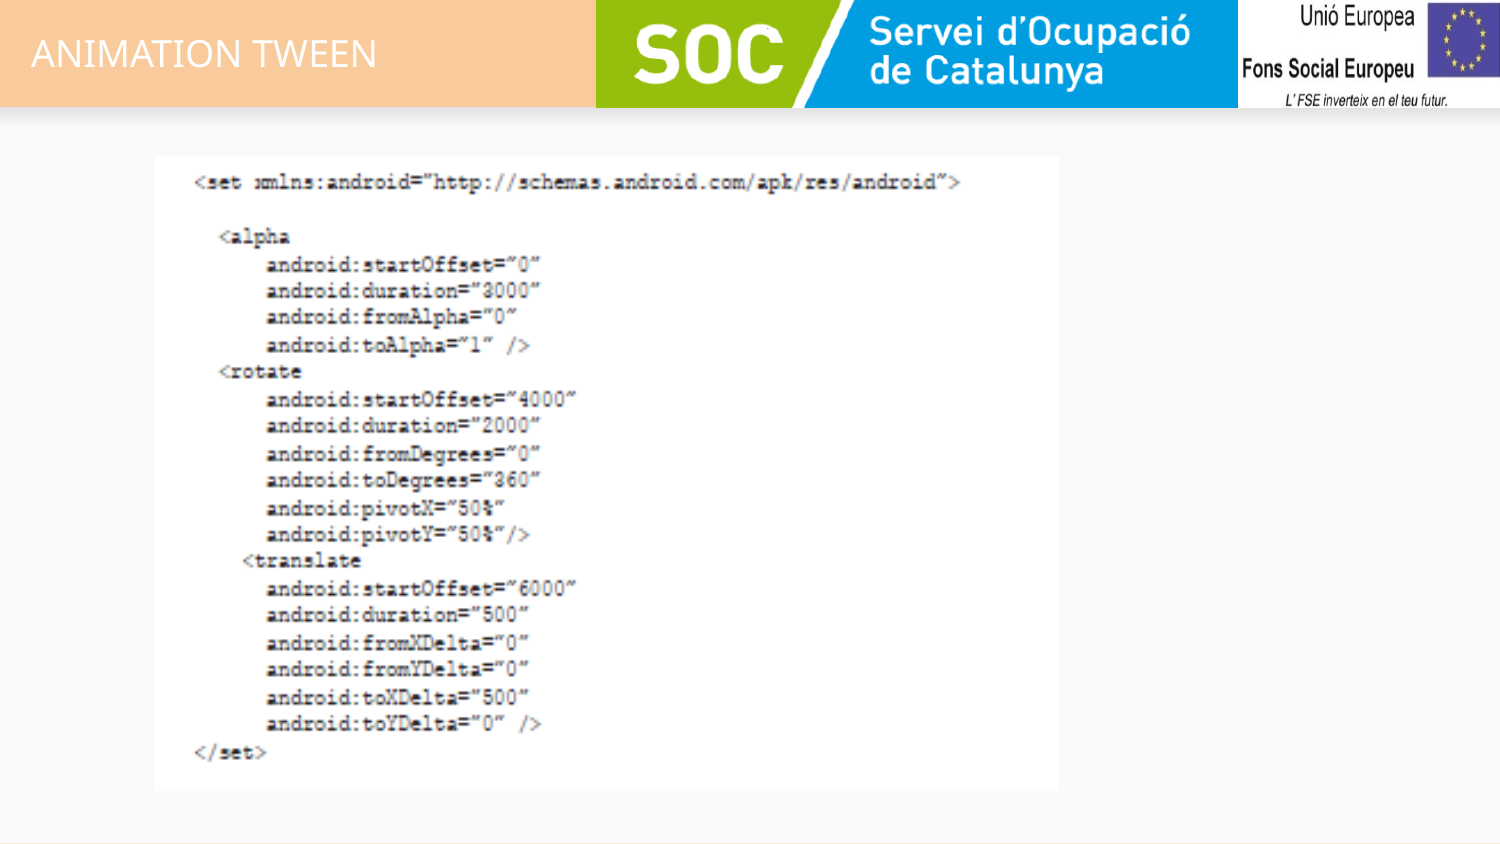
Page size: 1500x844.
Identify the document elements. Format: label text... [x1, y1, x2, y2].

picture [596, 102, 805, 108]
title ANIMATION TWEEN [16, 2, 1464, 102]
picture [1239, 0, 1500, 108]
picture [154, 155, 1059, 791]
